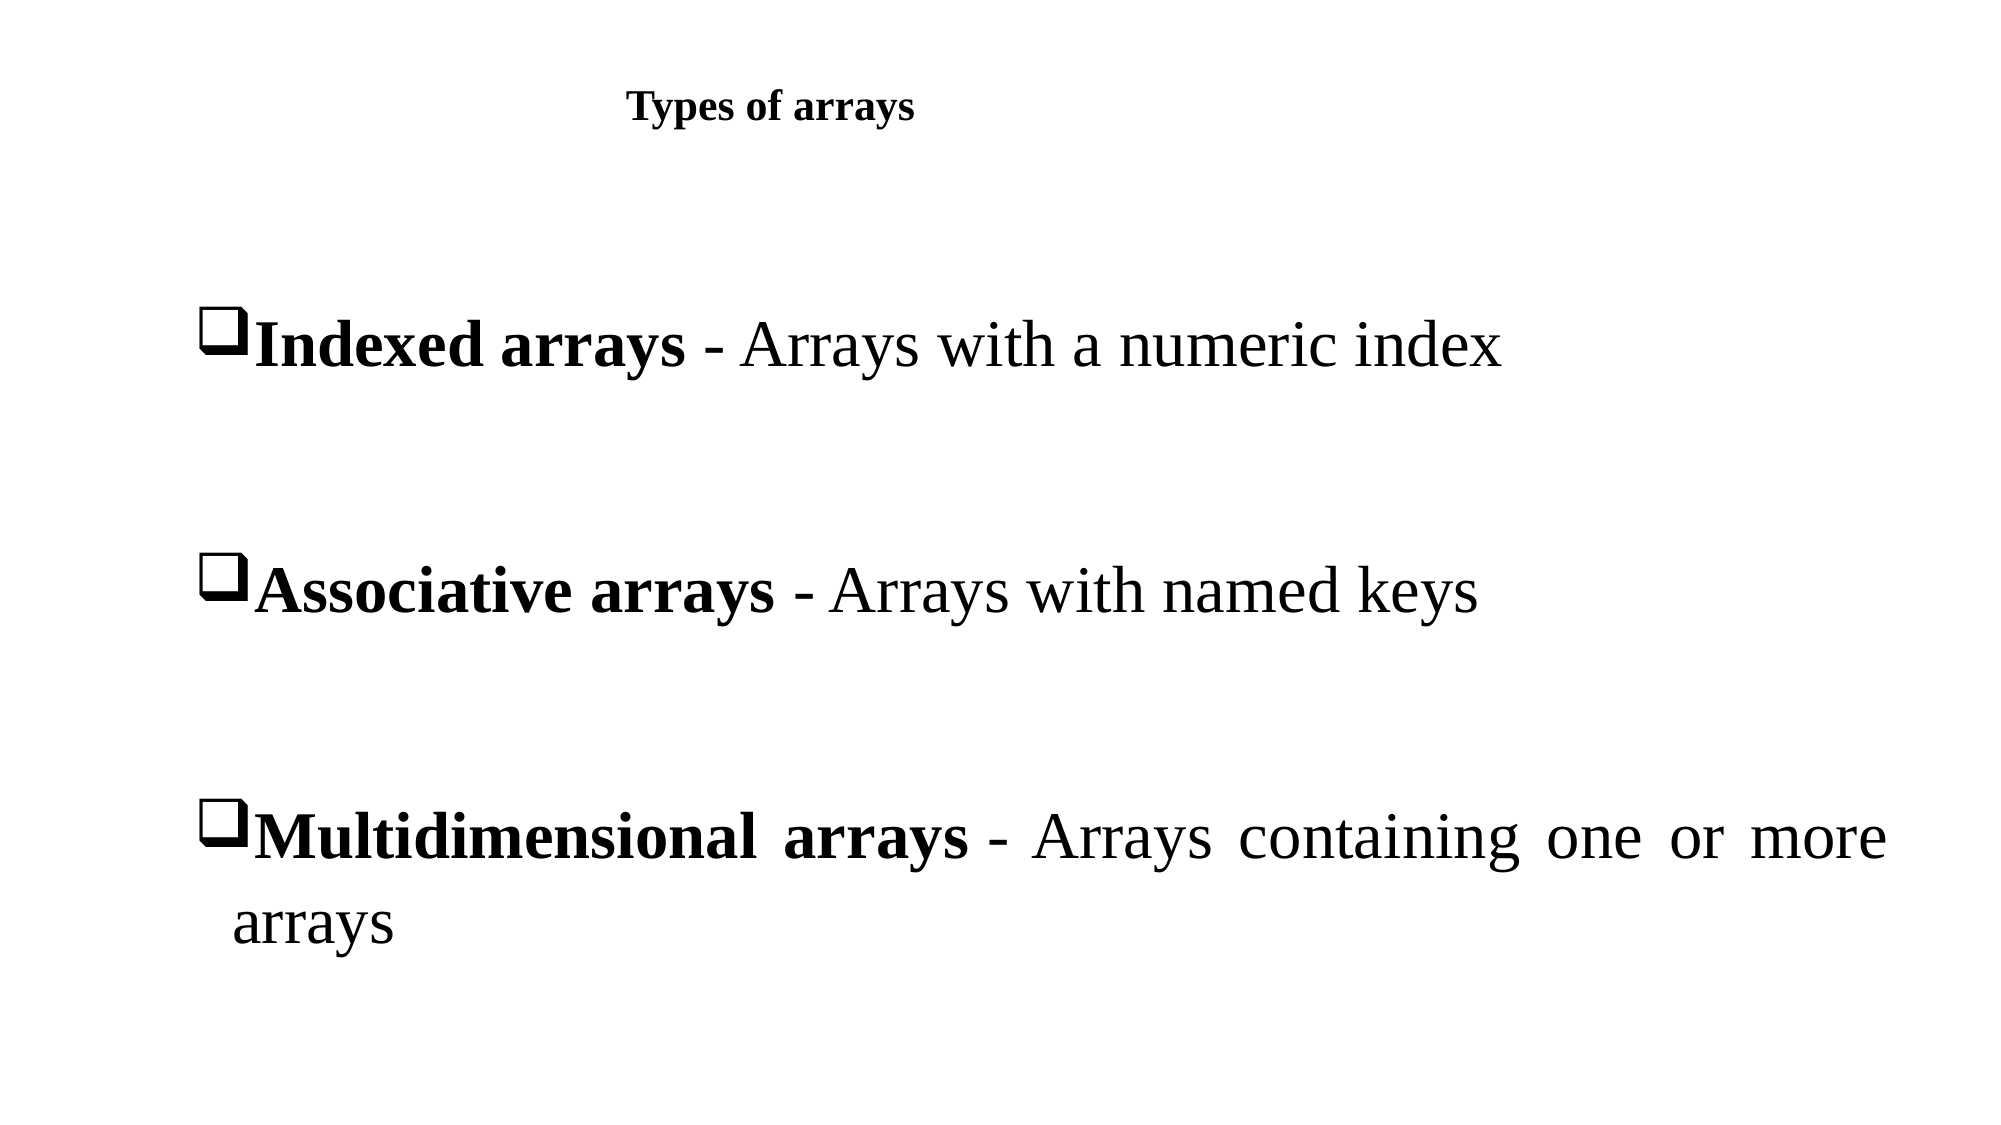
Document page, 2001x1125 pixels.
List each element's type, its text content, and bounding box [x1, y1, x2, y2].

title Types of arrays [610, 74, 1474, 191]
list Indexed arrays - Arrays with a numeric index Associative arrays - Arrays with named keys Multidimensional arrays - Arrays containing one or more arrays [179, 286, 1905, 1001]
